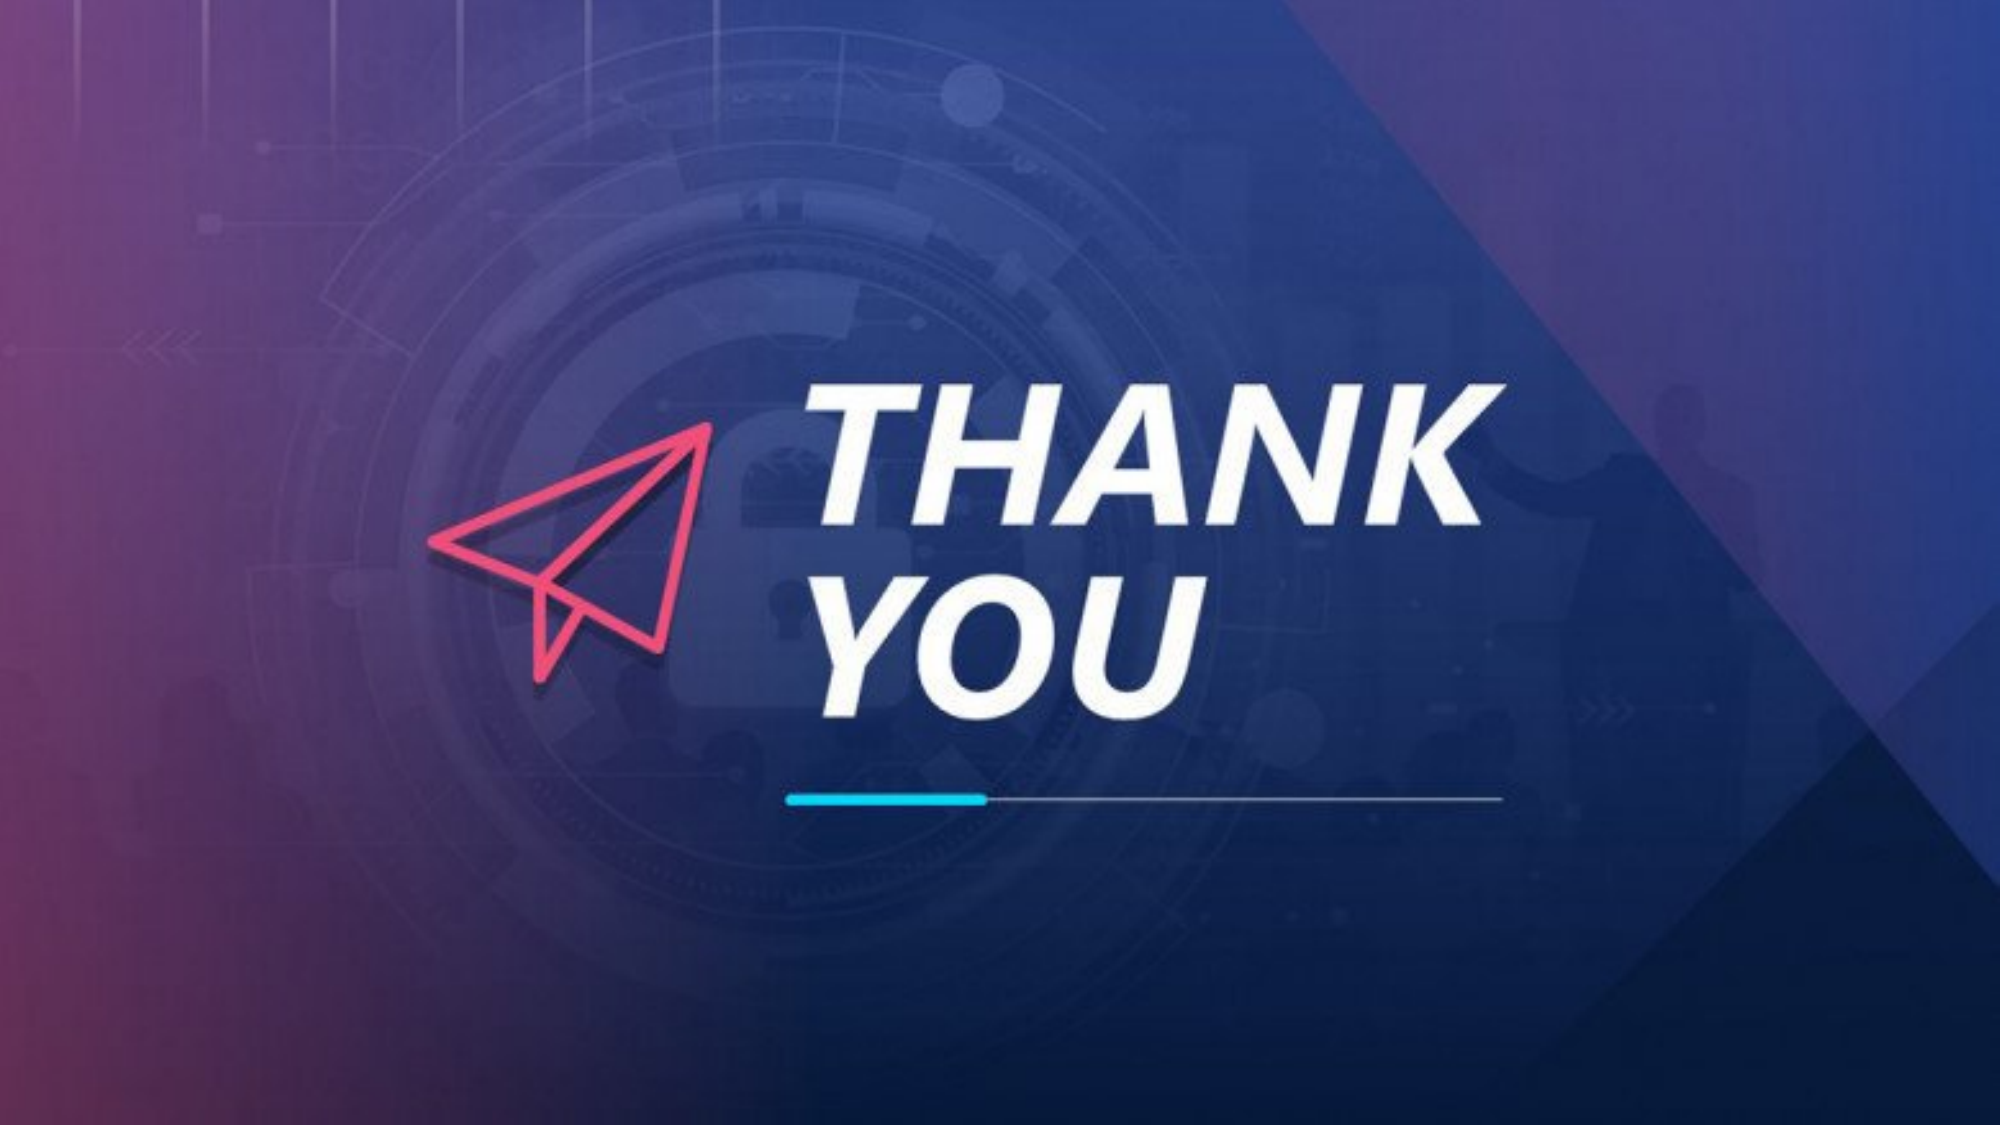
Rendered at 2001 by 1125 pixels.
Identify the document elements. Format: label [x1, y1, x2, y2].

list [0, 0, 2000, 1125]
